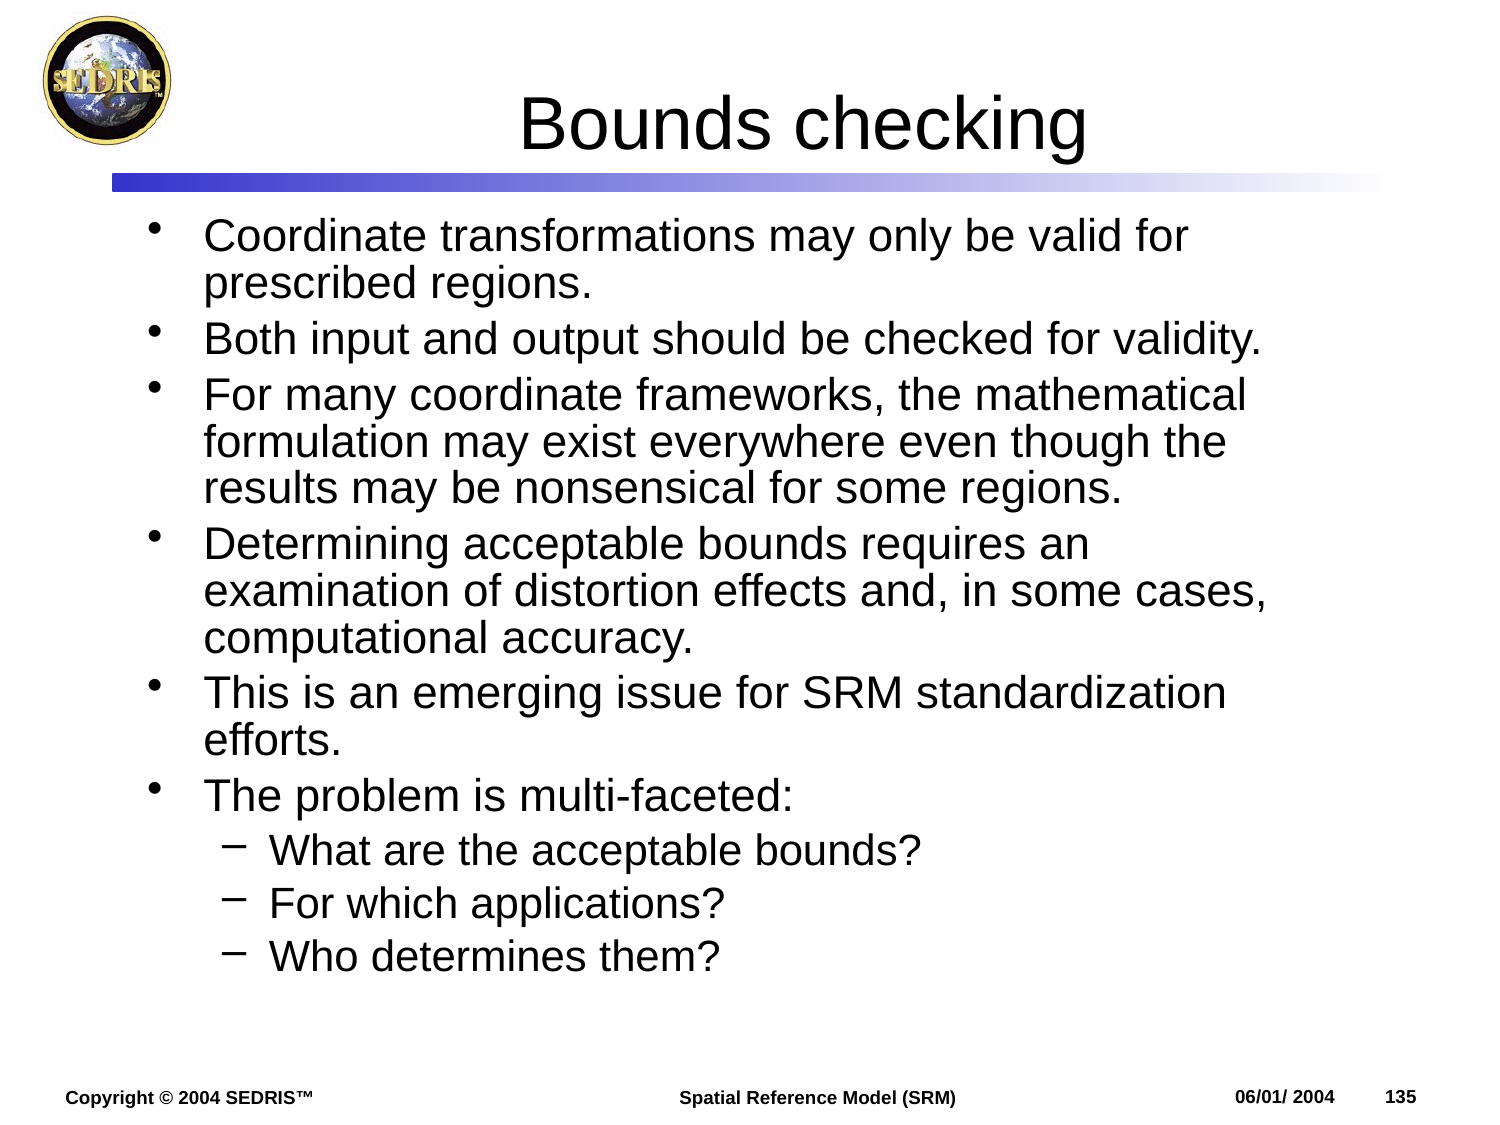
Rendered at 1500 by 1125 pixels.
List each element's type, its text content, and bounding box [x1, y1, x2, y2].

list Coordinate transformations may only be valid for prescribed regions. Both input and output should be checked for validity. For many coordinate frameworks, the mathematical formulation may exist everywhere even though the results may be nonsensical for some regions. Determining acceptable bounds requires an examination of distortion effects and, in some cases, computational accuracy. This is an emerging issue for SRM standardization efforts. The problem is multi-faceted: What are the acceptable bounds? For which applications? Who determines them? [132, 207, 1362, 1059]
picture [39, 12, 174, 148]
title Bounds checking [181, 37, 1428, 202]
